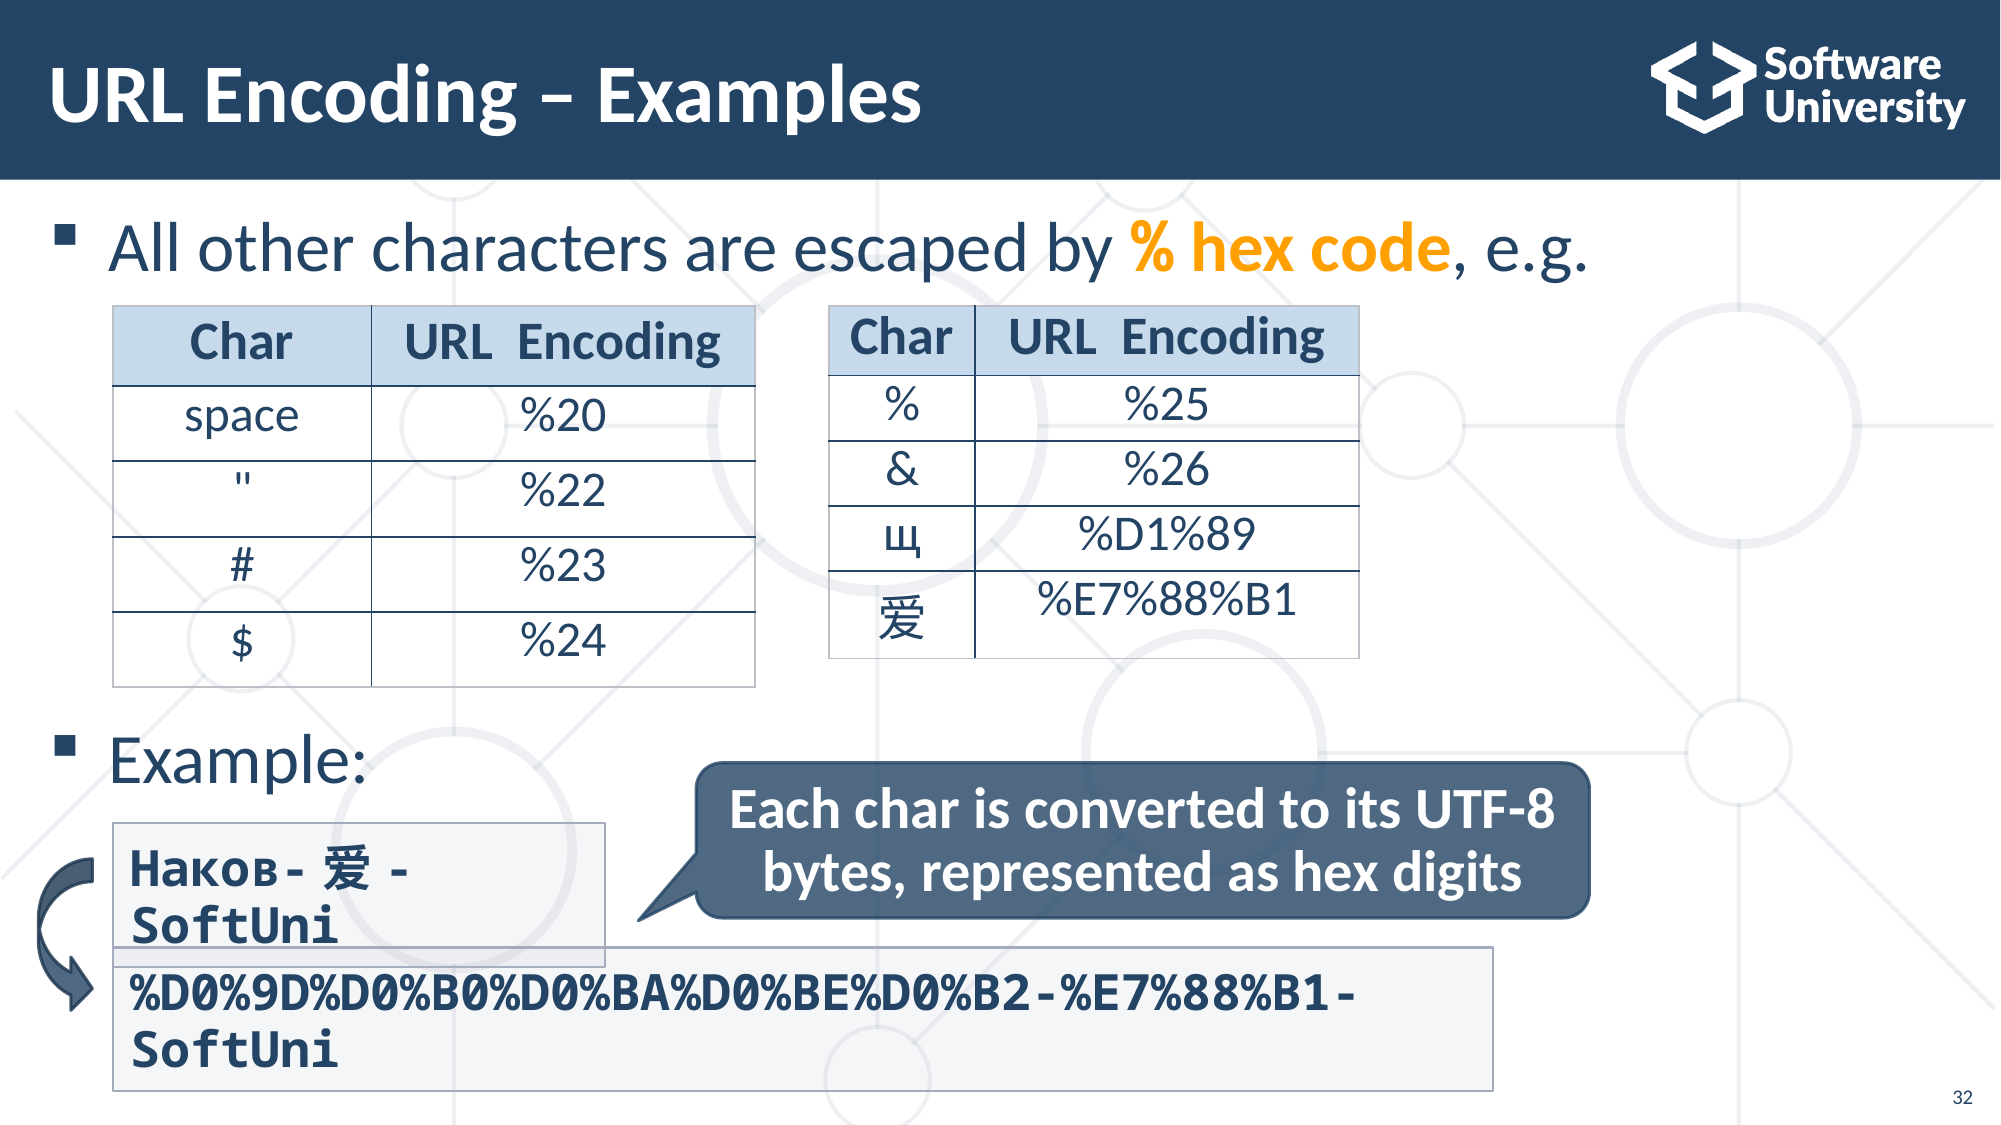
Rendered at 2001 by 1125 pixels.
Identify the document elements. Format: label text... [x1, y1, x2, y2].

table_header URL Encoding [372, 307, 754, 385]
table_cell # [114, 538, 371, 611]
text_box Each char is converted to its UTF-8 bytes, represented as hex digits [636, 760, 1592, 923]
table_cell 爱 [830, 572, 974, 658]
table_header Char [114, 307, 371, 385]
table_header Char [830, 307, 974, 375]
slide_number 32 [1927, 1067, 1989, 1117]
table_cell space [114, 387, 371, 460]
table_cell %E7%88%B1 [976, 572, 1358, 658]
title URL Encoding – Examples [31, 16, 1625, 162]
picture [1651, 41, 1966, 134]
table_cell %24 [372, 613, 754, 686]
table_cell %25 [976, 376, 1358, 440]
table_cell %22 [372, 462, 754, 536]
table_cell $ [114, 613, 371, 686]
table_cell % [830, 376, 974, 440]
table_cell " [114, 462, 371, 536]
table_cell %23 [372, 538, 754, 611]
list All other characters are escaped by % hex code, e.g. Example: [31, 195, 1968, 1109]
text_box Наков-爱-SoftUni [113, 823, 605, 947]
table_cell щ [830, 507, 974, 570]
table_cell %20 [372, 387, 754, 460]
table_header URL Encoding [976, 307, 1358, 375]
table_cell %26 [976, 442, 1358, 505]
text_box [36, 856, 95, 1013]
table_cell %D1%89 [976, 507, 1358, 570]
text_box %D0%9D%D0%B0%D0%BA%D0%BE%D0%B2-%E7%88%B1-SoftUni [113, 947, 1494, 1091]
table_cell & [830, 442, 974, 505]
